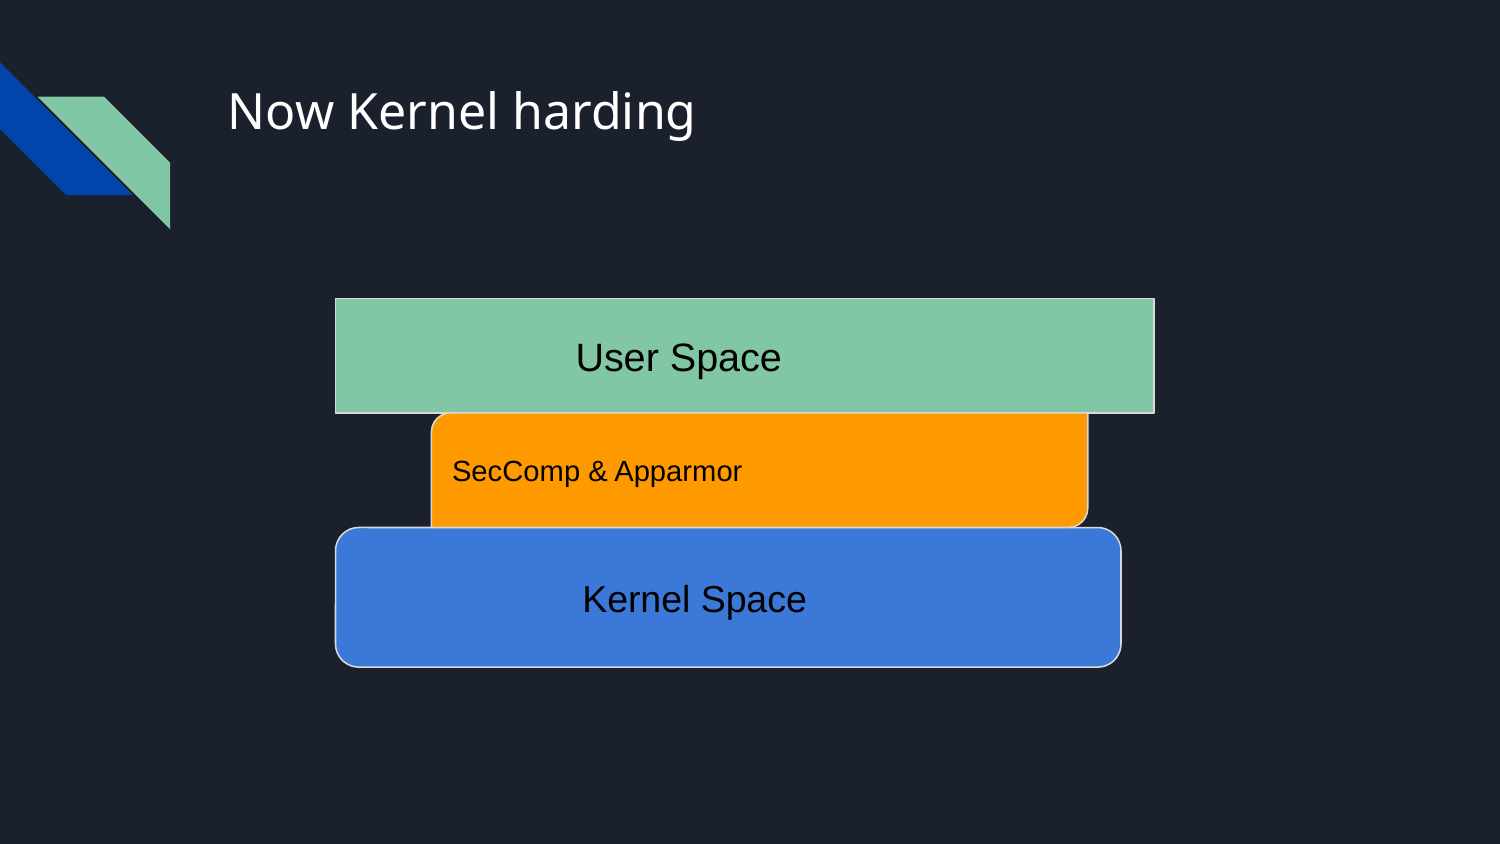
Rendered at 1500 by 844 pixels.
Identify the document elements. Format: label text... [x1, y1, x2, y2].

text_box User Space [335, 298, 1155, 413]
title Now Kernel harding [212, 64, 1368, 215]
text_box Kernel Space [335, 527, 1121, 668]
text_box SecComp & Apparmor [431, 412, 1088, 528]
